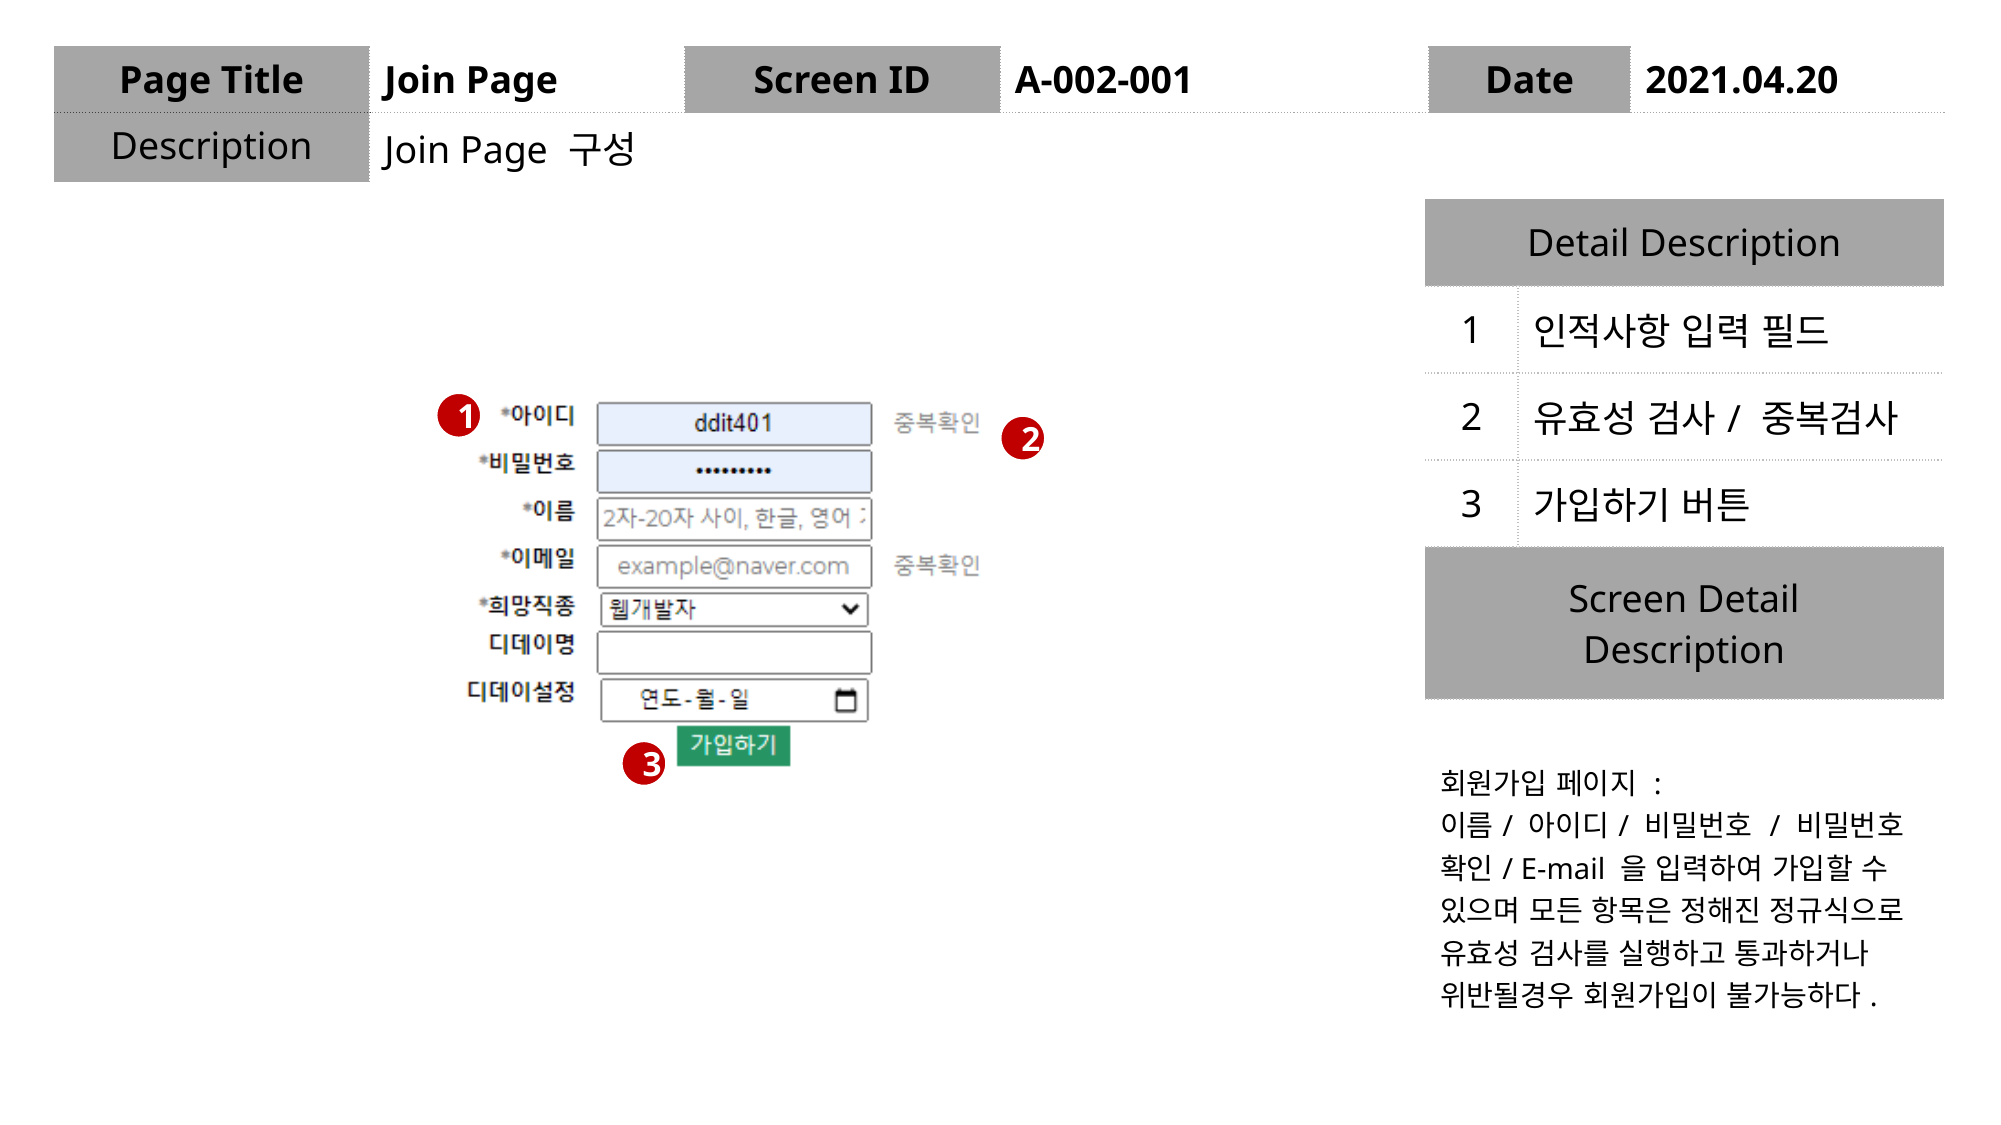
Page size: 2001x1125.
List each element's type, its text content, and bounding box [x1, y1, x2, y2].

table_cell 유효성 검사/ 중복검사 [1518, 373, 1944, 460]
table_header Join Page [369, 46, 685, 113]
table_cell Description [54, 113, 369, 182]
table_header Detail Description [1425, 199, 1944, 286]
table_cell Screen Detail Description [1425, 547, 1944, 699]
picture [273, 280, 1197, 986]
table_cell 가입하기 버튼 [1518, 460, 1944, 547]
table_cell 인적사항 입력 필드 [1518, 286, 1944, 373]
table_cell 2 [1425, 373, 1518, 460]
table_cell 3 [1425, 460, 1518, 547]
table_header Date [1429, 46, 1630, 113]
table_cell 회원가입 페이지 : 이름/ 아이디/ 비밀번호 / 비밀번호 확인/ E-mail 을 입력하여 가입할 수 있으며 모든 항목은 정해진 정규식으로 유효성 검사를 실행하고 통과하거나 위반될경우 회원가입이 불가능하다. [1425, 699, 1944, 1077]
table_header A-002-001 [1000, 46, 1429, 113]
table_cell 1 [1425, 286, 1518, 373]
table_header 2021.04.20 [1630, 46, 1946, 113]
table_header Page Title [54, 46, 369, 113]
table_header Screen ID [685, 46, 1000, 113]
table_cell Join Page 구성 [369, 113, 1946, 182]
